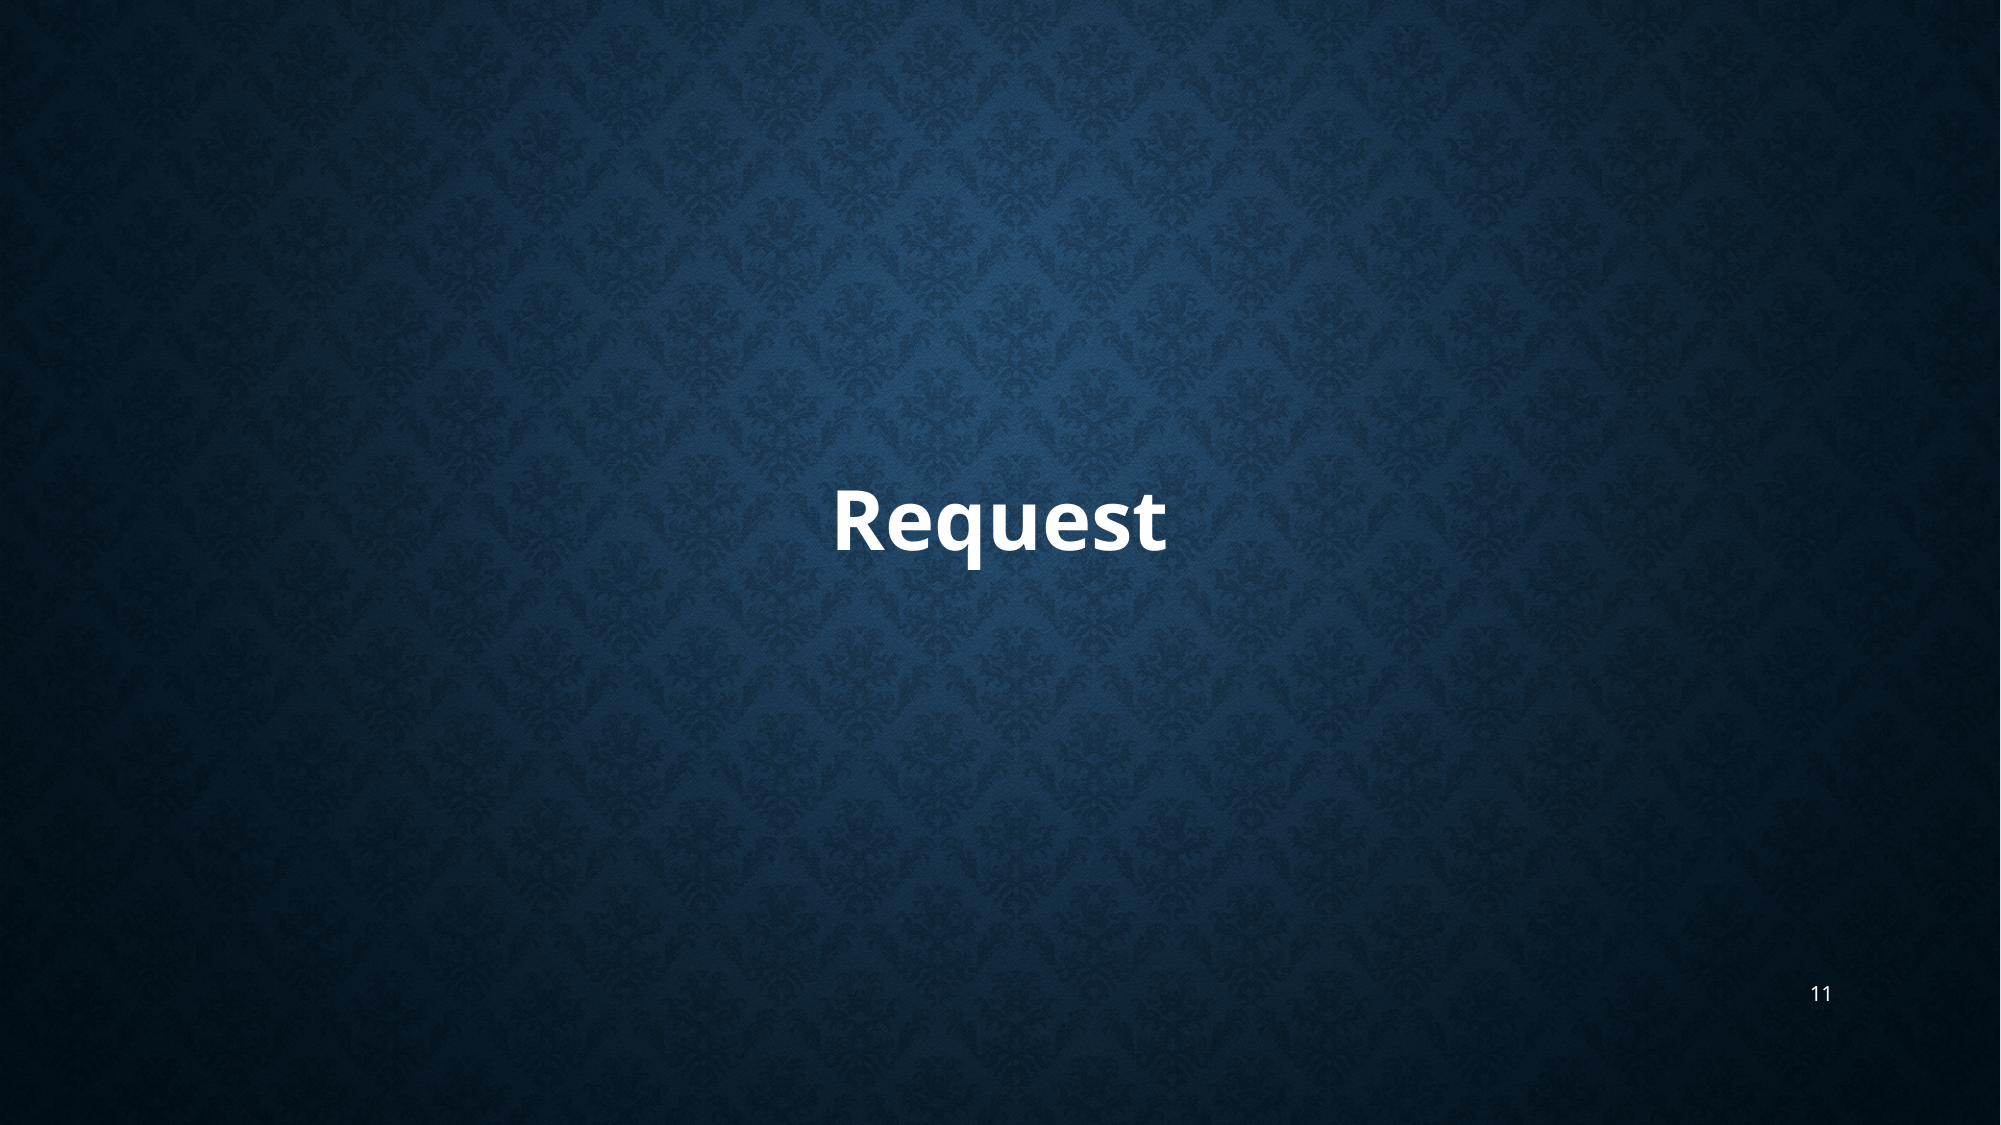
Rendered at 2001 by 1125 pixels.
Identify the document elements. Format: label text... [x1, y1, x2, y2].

slide_number 11 [1724, 965, 1849, 1025]
title Request [201, 107, 1799, 576]
